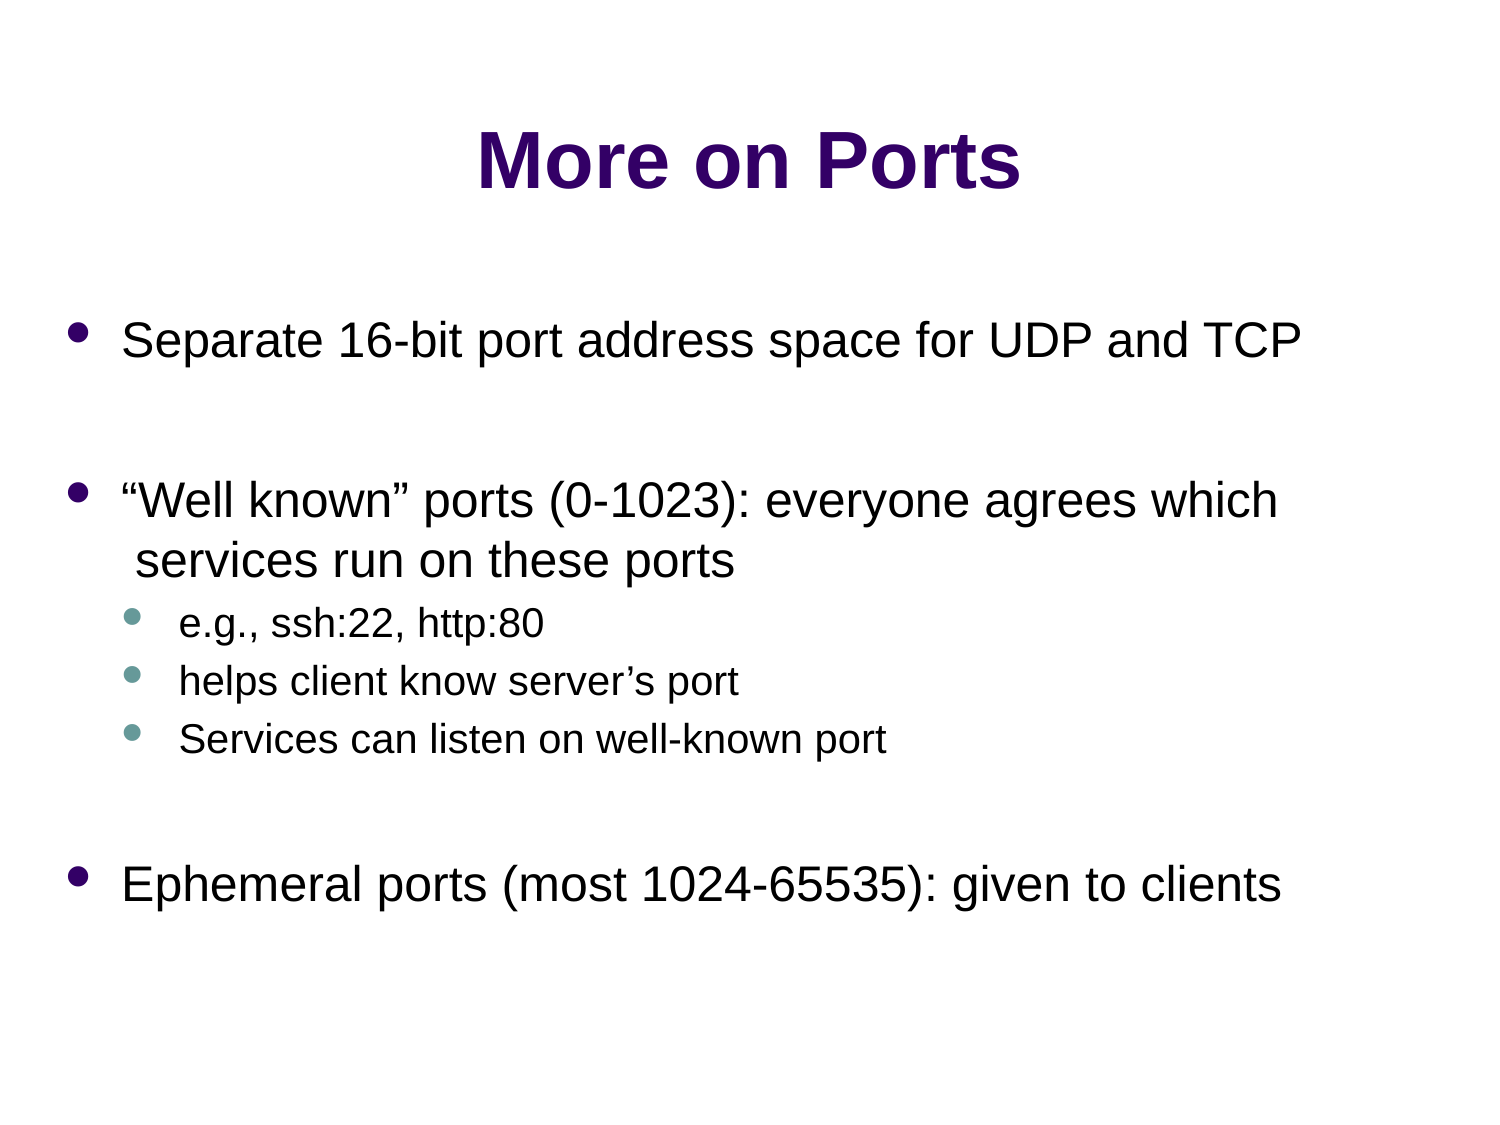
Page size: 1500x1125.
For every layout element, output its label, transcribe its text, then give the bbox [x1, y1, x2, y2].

title More on Ports [75, 20, 1425, 213]
list Separate 16-bit port address space for UDP and TCP “Well known” ports (0-1023): everyone agrees which services run on these ports e.g., ssh:22, http:80 helps client know server’s port Services can listen on well-known port Ephemeral ports (most 1024-65535): given to clients [50, 299, 1500, 1088]
